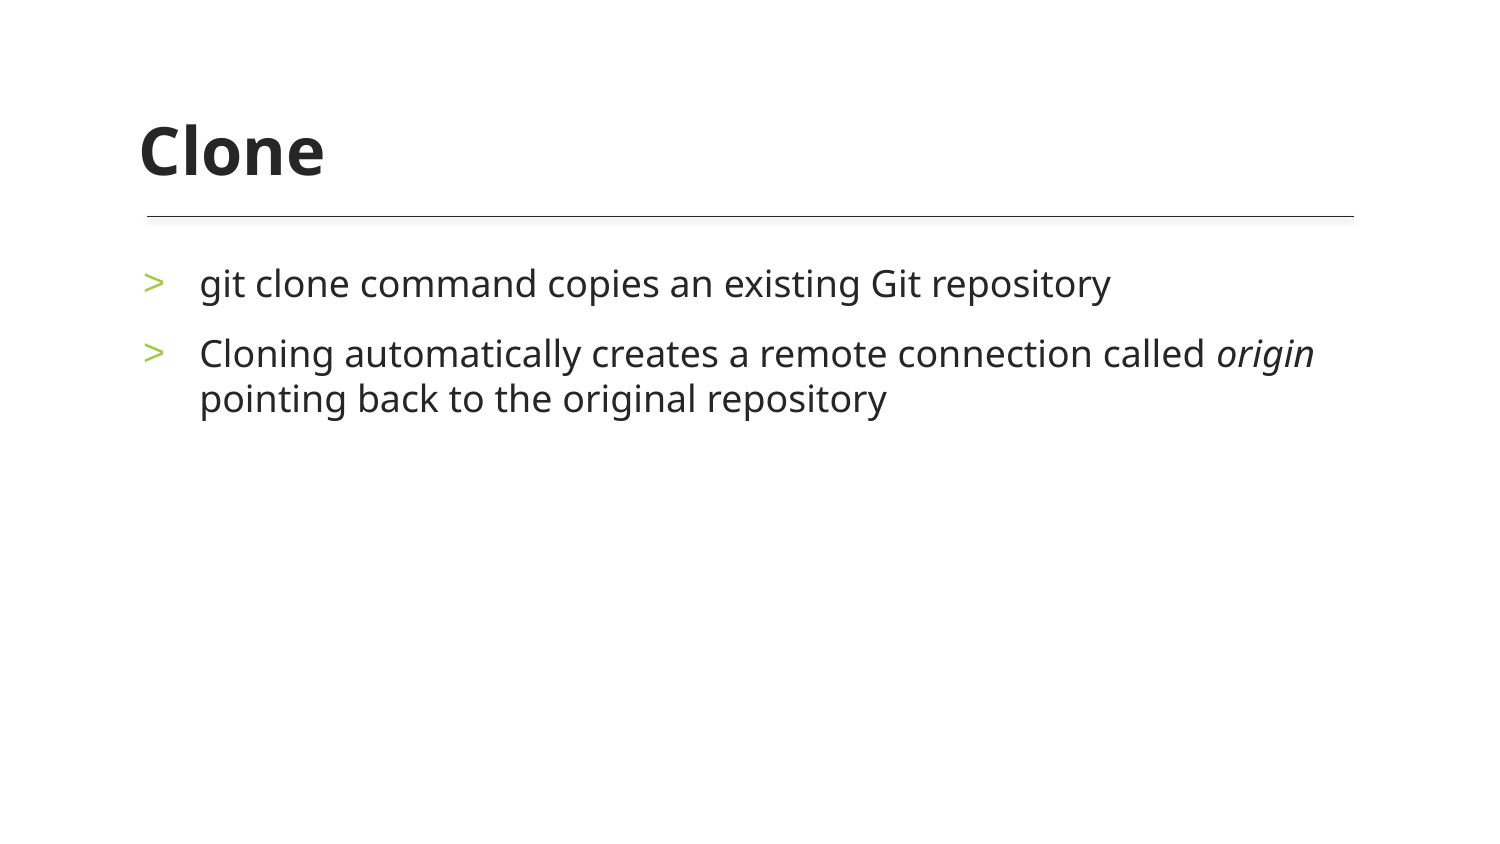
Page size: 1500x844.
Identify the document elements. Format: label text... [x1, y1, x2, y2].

list git clone command copies an existing Git repository Cloning automatically creates a remote connection called origin pointing back to the original repository [128, 245, 1356, 737]
title Clone [124, 32, 1332, 197]
